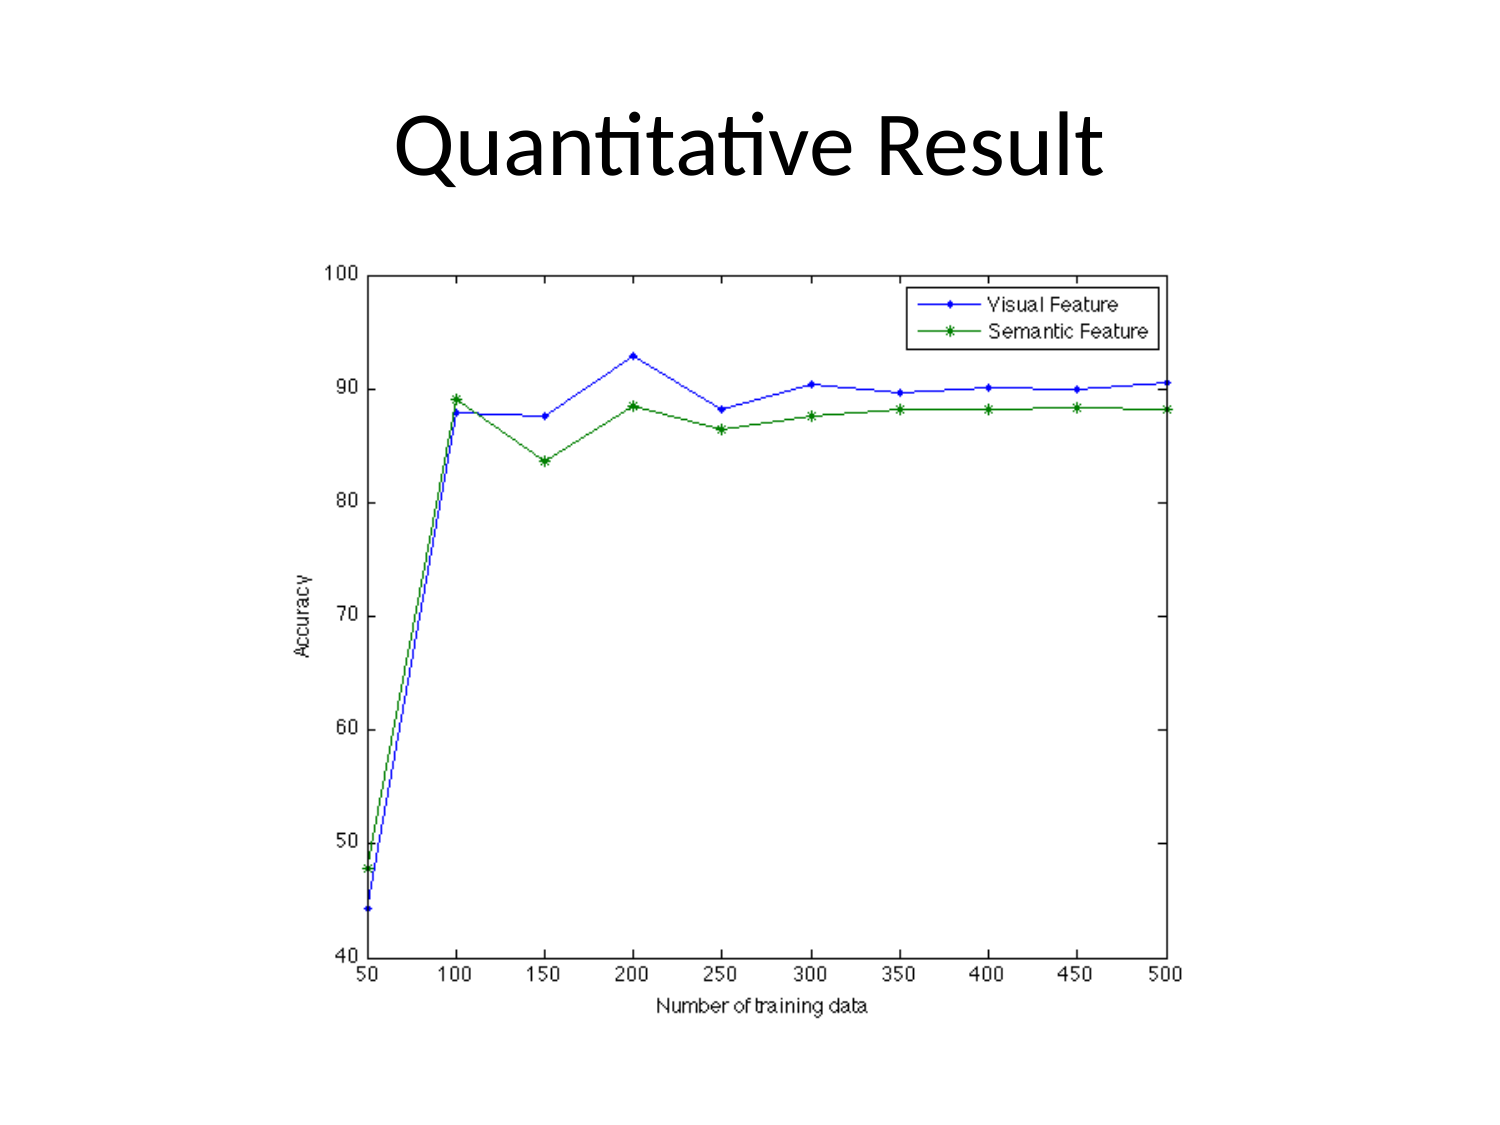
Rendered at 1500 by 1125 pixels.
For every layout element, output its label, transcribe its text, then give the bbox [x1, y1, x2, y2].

title Quantitative Result [75, 45, 1425, 233]
picture [234, 212, 1266, 1050]
